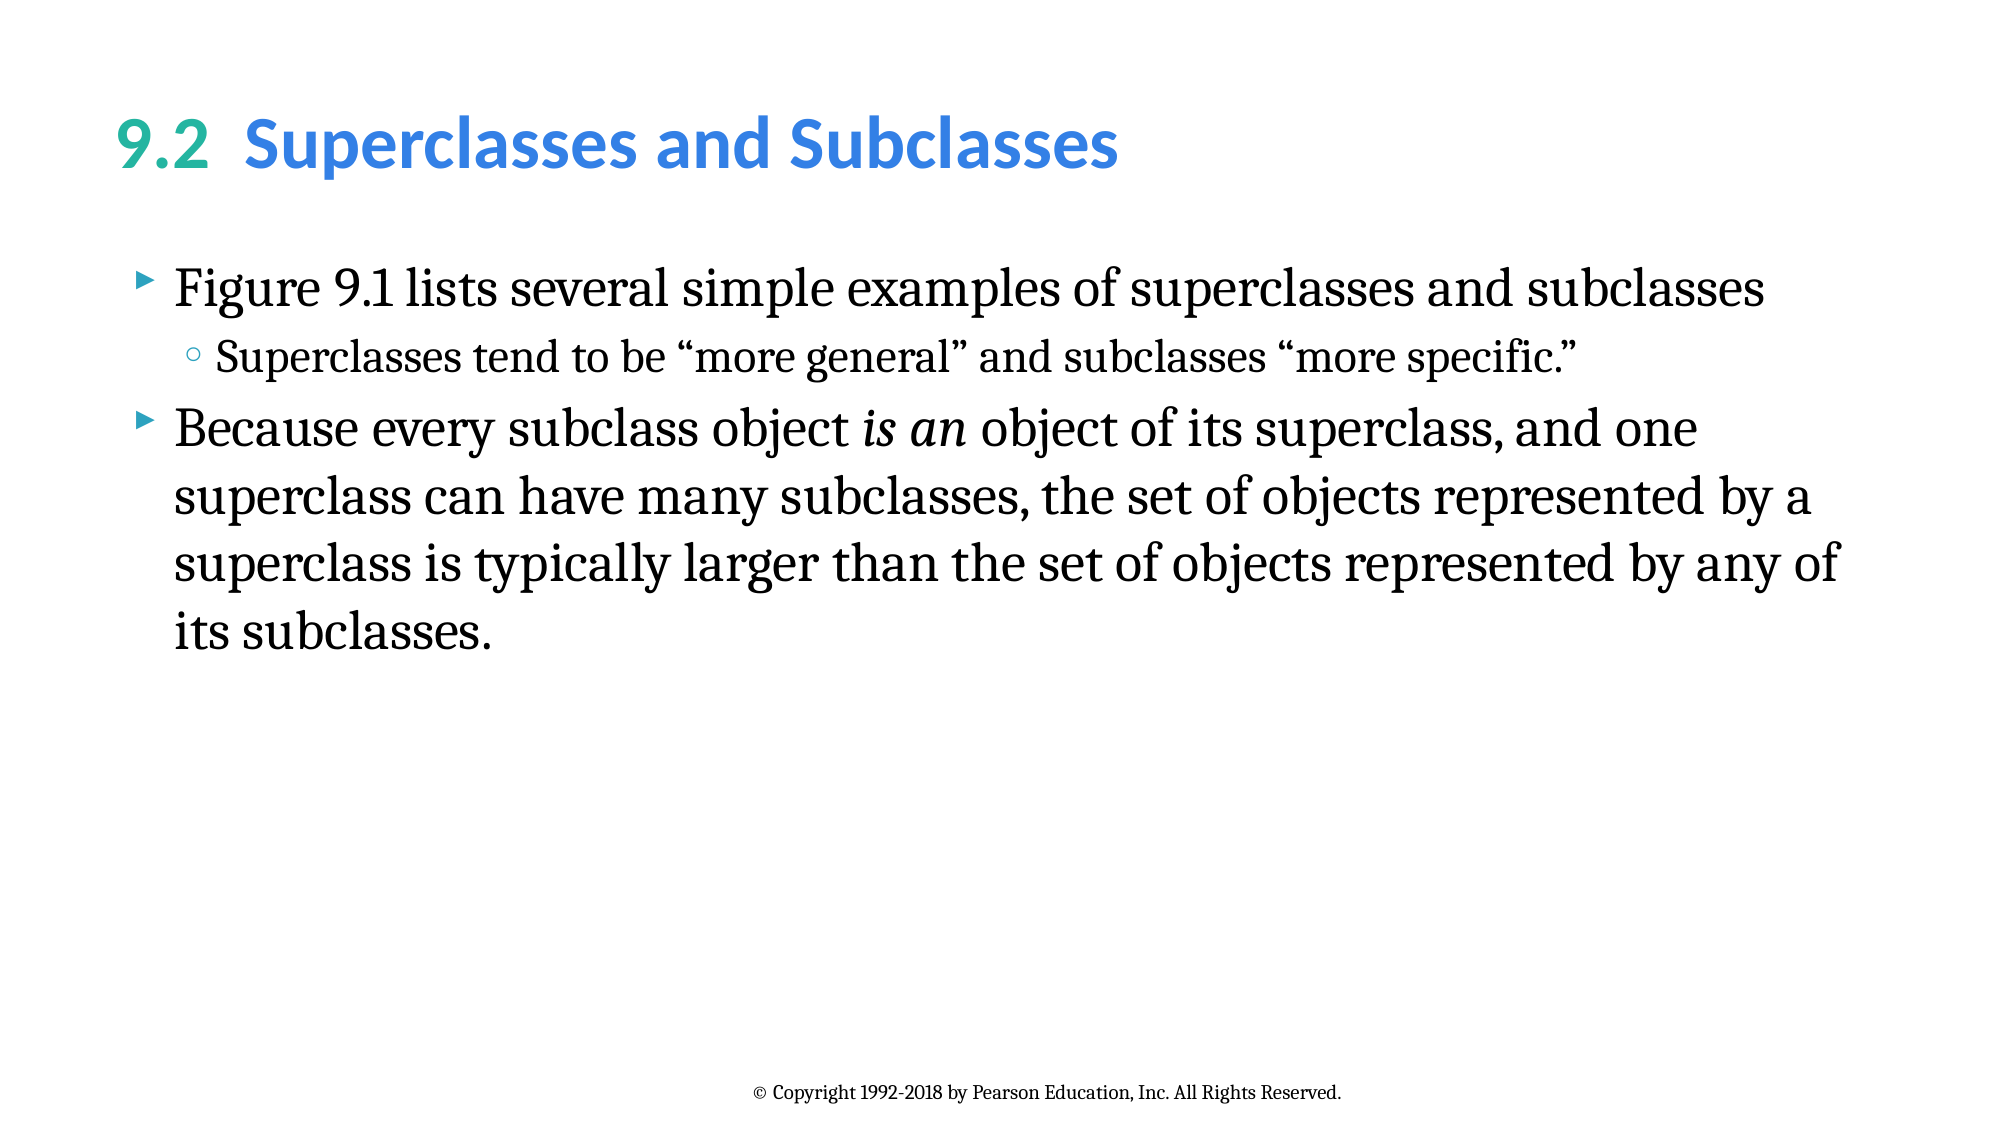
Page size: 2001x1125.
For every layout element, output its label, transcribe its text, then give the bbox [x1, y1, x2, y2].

footer © Copyright 1992-2018 by Pearson Education, Inc. All Rights Reserved. [736, 1051, 1892, 1112]
list Figure 9.1 lists several simple examples of superclasses and subclasses Superclasses tend to be “more general” and subclasses “more specific.” Because every subclass object is an object of its superclass, and one superclass can have many subclasses, the set of objects represented by a superclass is typically larger than the set of objects represented by any of its subclasses. [99, 242, 1900, 986]
title 9.2 Superclasses and Subclasses [99, 45, 1900, 233]
